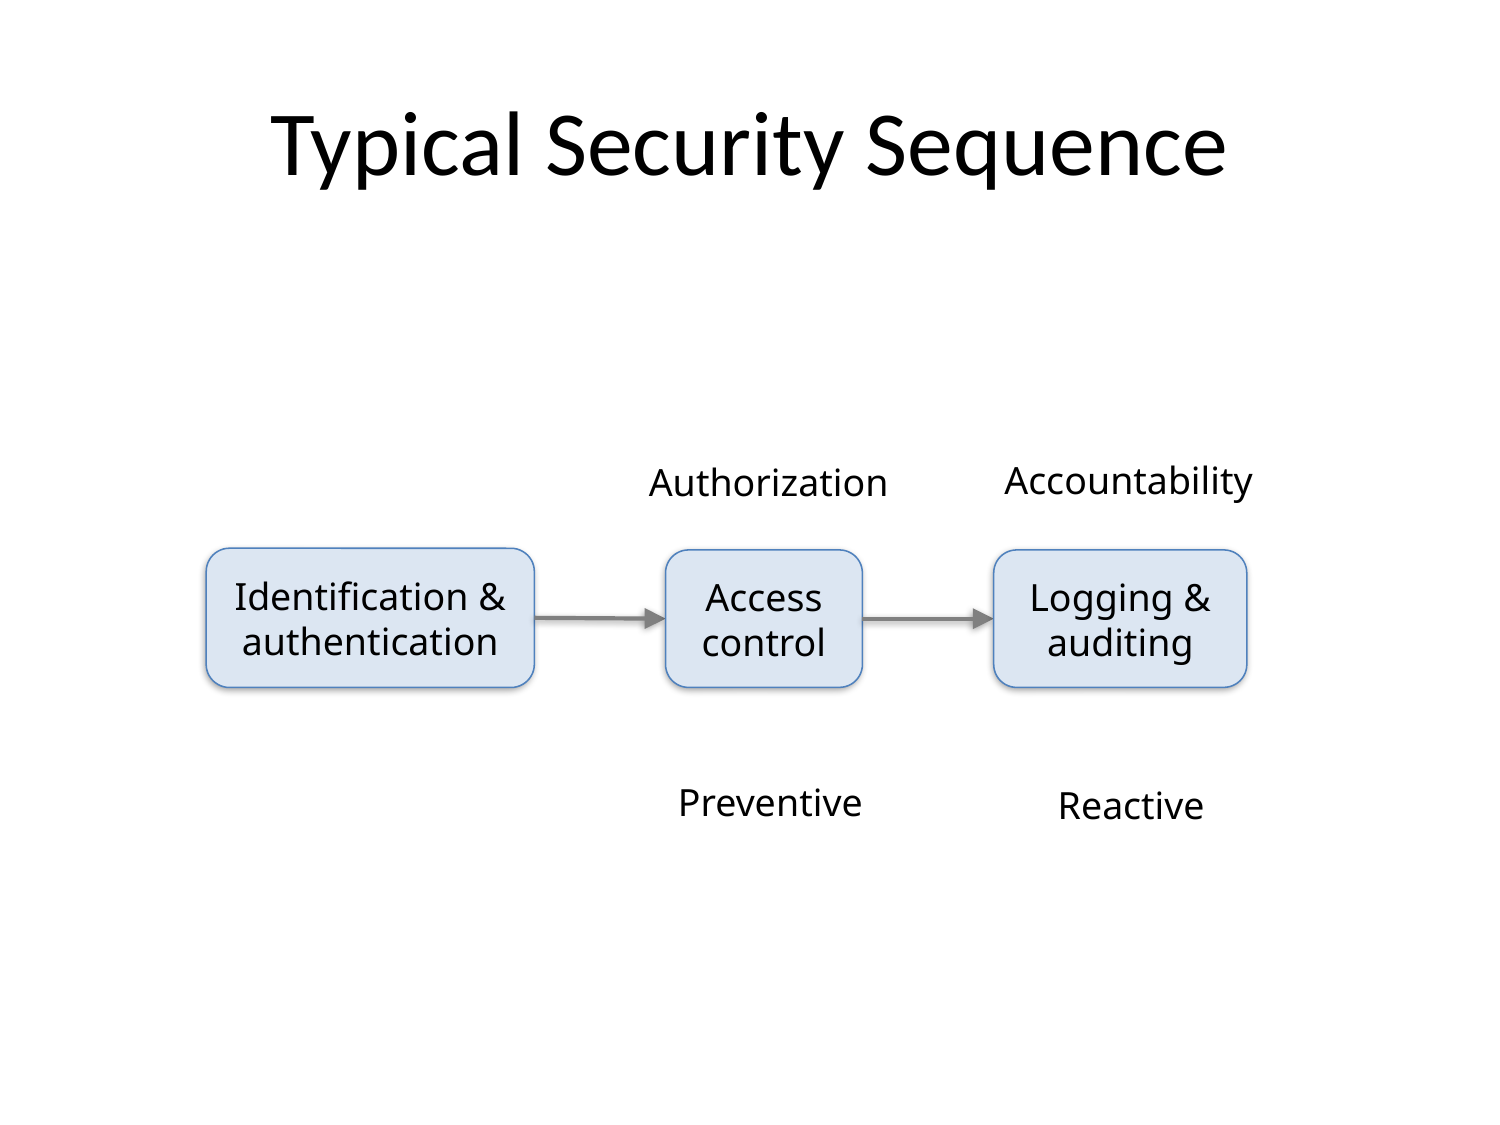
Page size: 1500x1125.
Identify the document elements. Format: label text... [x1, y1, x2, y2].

text_box Logging & auditing [992, 549, 1248, 689]
text_box Access control [664, 549, 864, 689]
text_box Identification & authentication [205, 547, 536, 689]
text_box Authorization [634, 451, 904, 512]
title Typical Security Sequence [75, 45, 1425, 233]
text_box Preventive [663, 771, 878, 831]
text_box Reactive [1042, 774, 1220, 835]
text_box Accountability [989, 449, 1268, 510]
